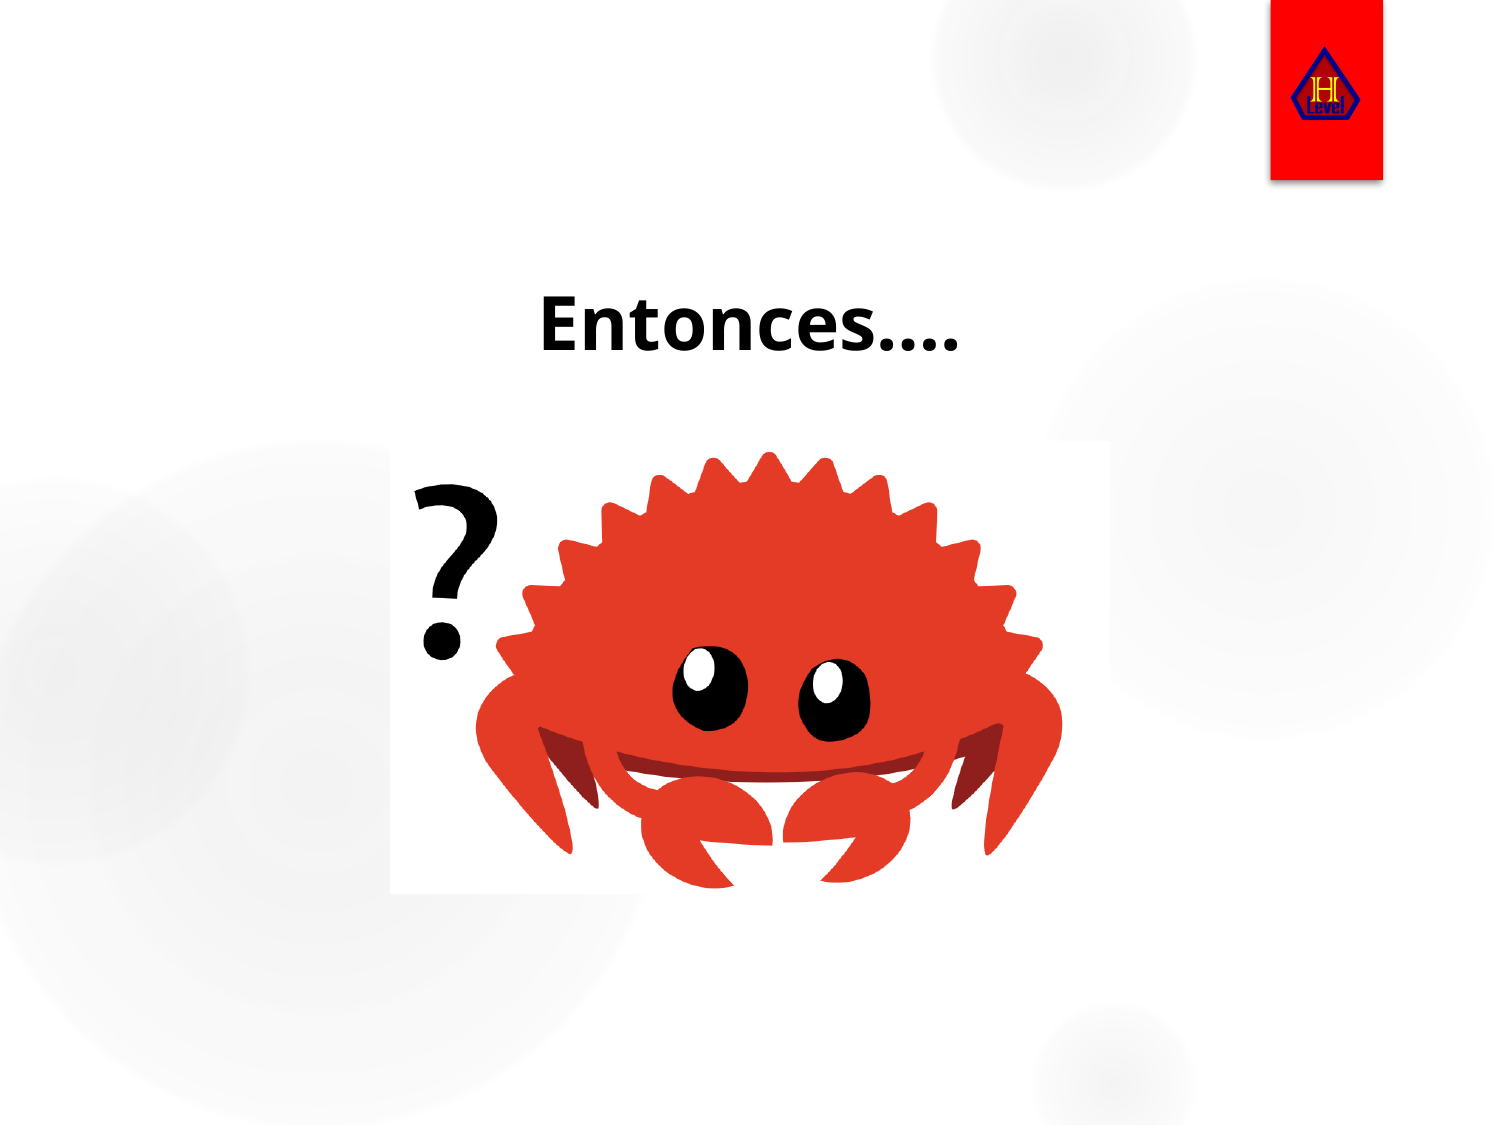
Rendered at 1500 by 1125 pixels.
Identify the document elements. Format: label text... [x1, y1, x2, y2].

text_box Entonces…. [245, 268, 1255, 373]
picture [1277, 46, 1373, 123]
picture [389, 441, 1111, 894]
